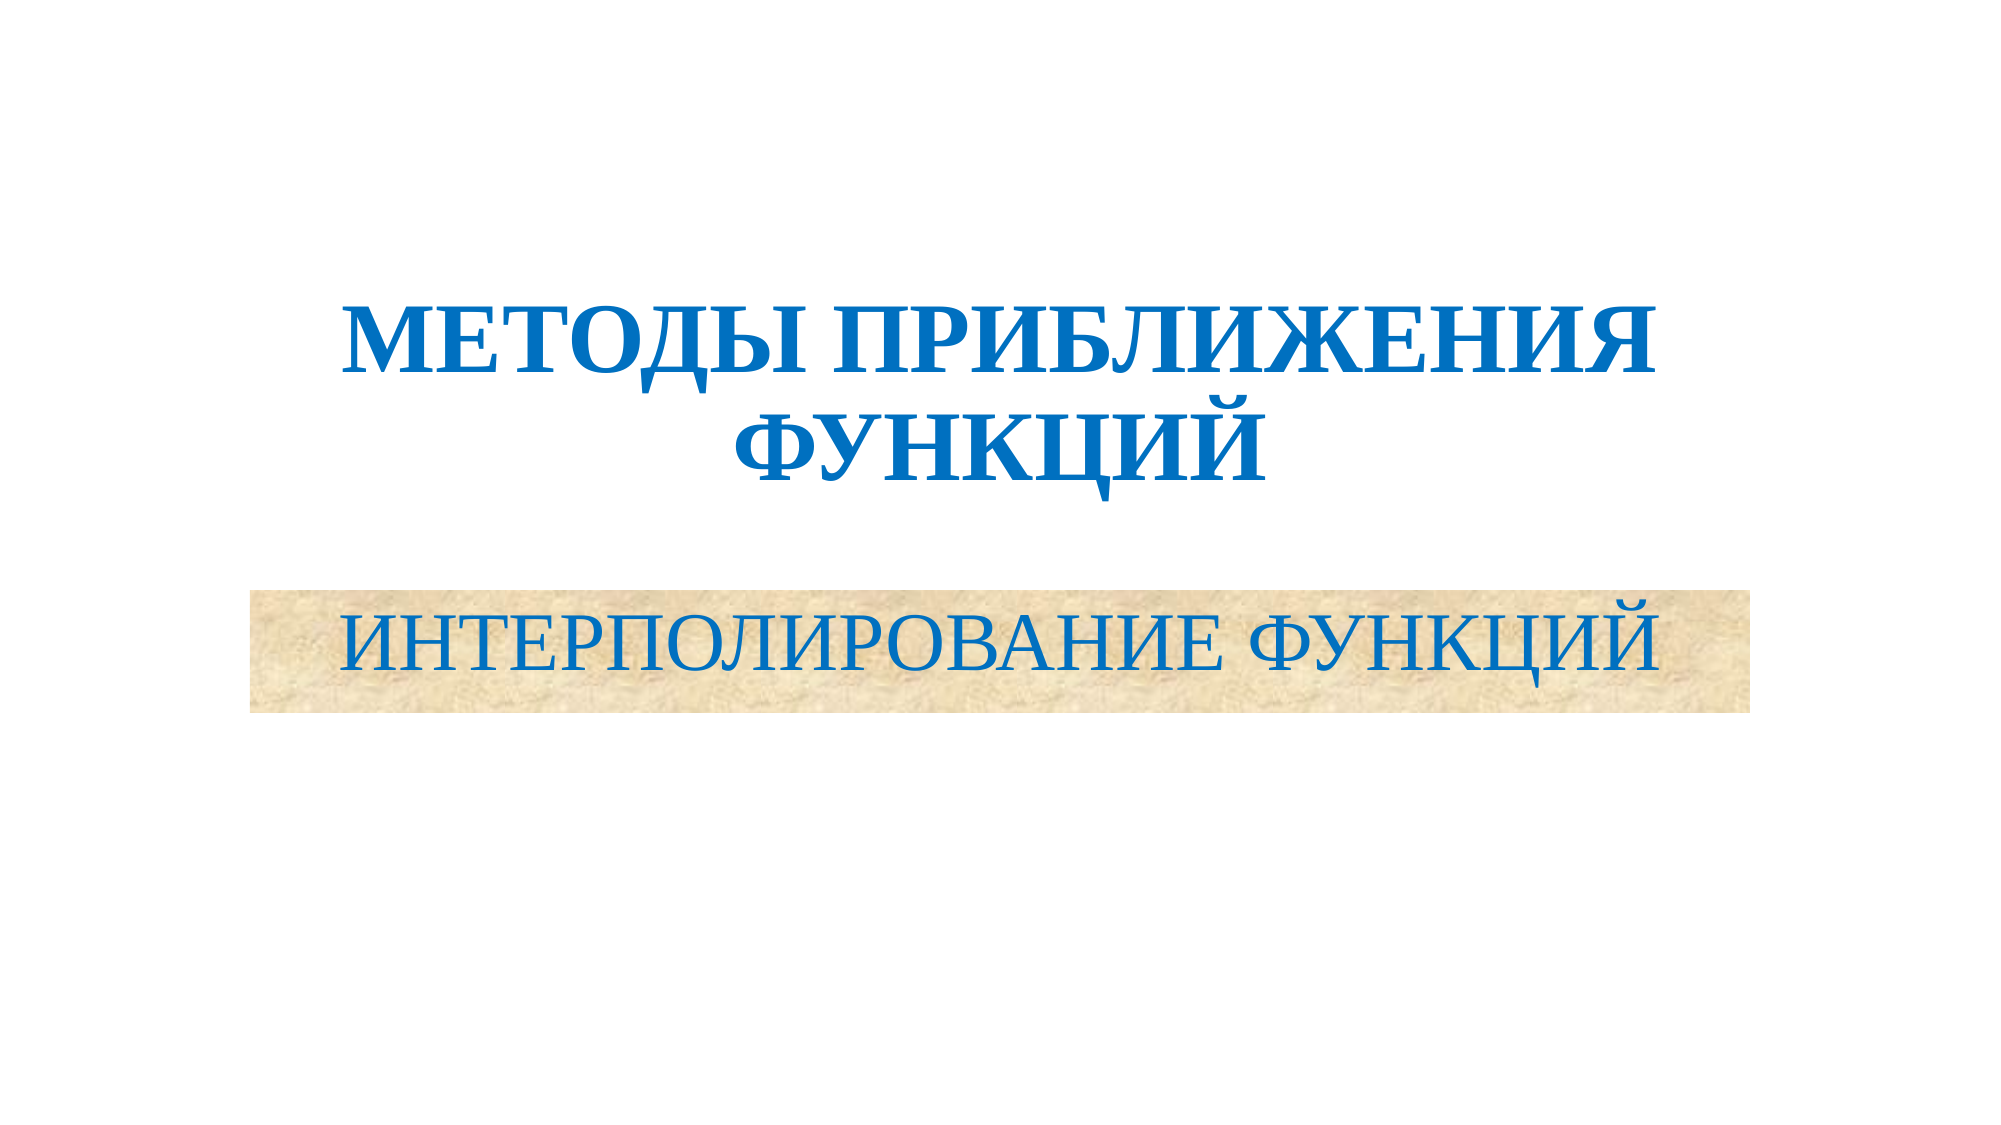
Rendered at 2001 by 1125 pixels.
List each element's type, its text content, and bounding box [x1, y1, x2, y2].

subtitle ИНТЕРПОЛИРОВАНИЕ ФУНКЦИЙ [249, 590, 1750, 713]
title МЕТОДЫ ПРИБЛИЖЕНИЯ ФУНКЦИЙ [249, 184, 1750, 510]
